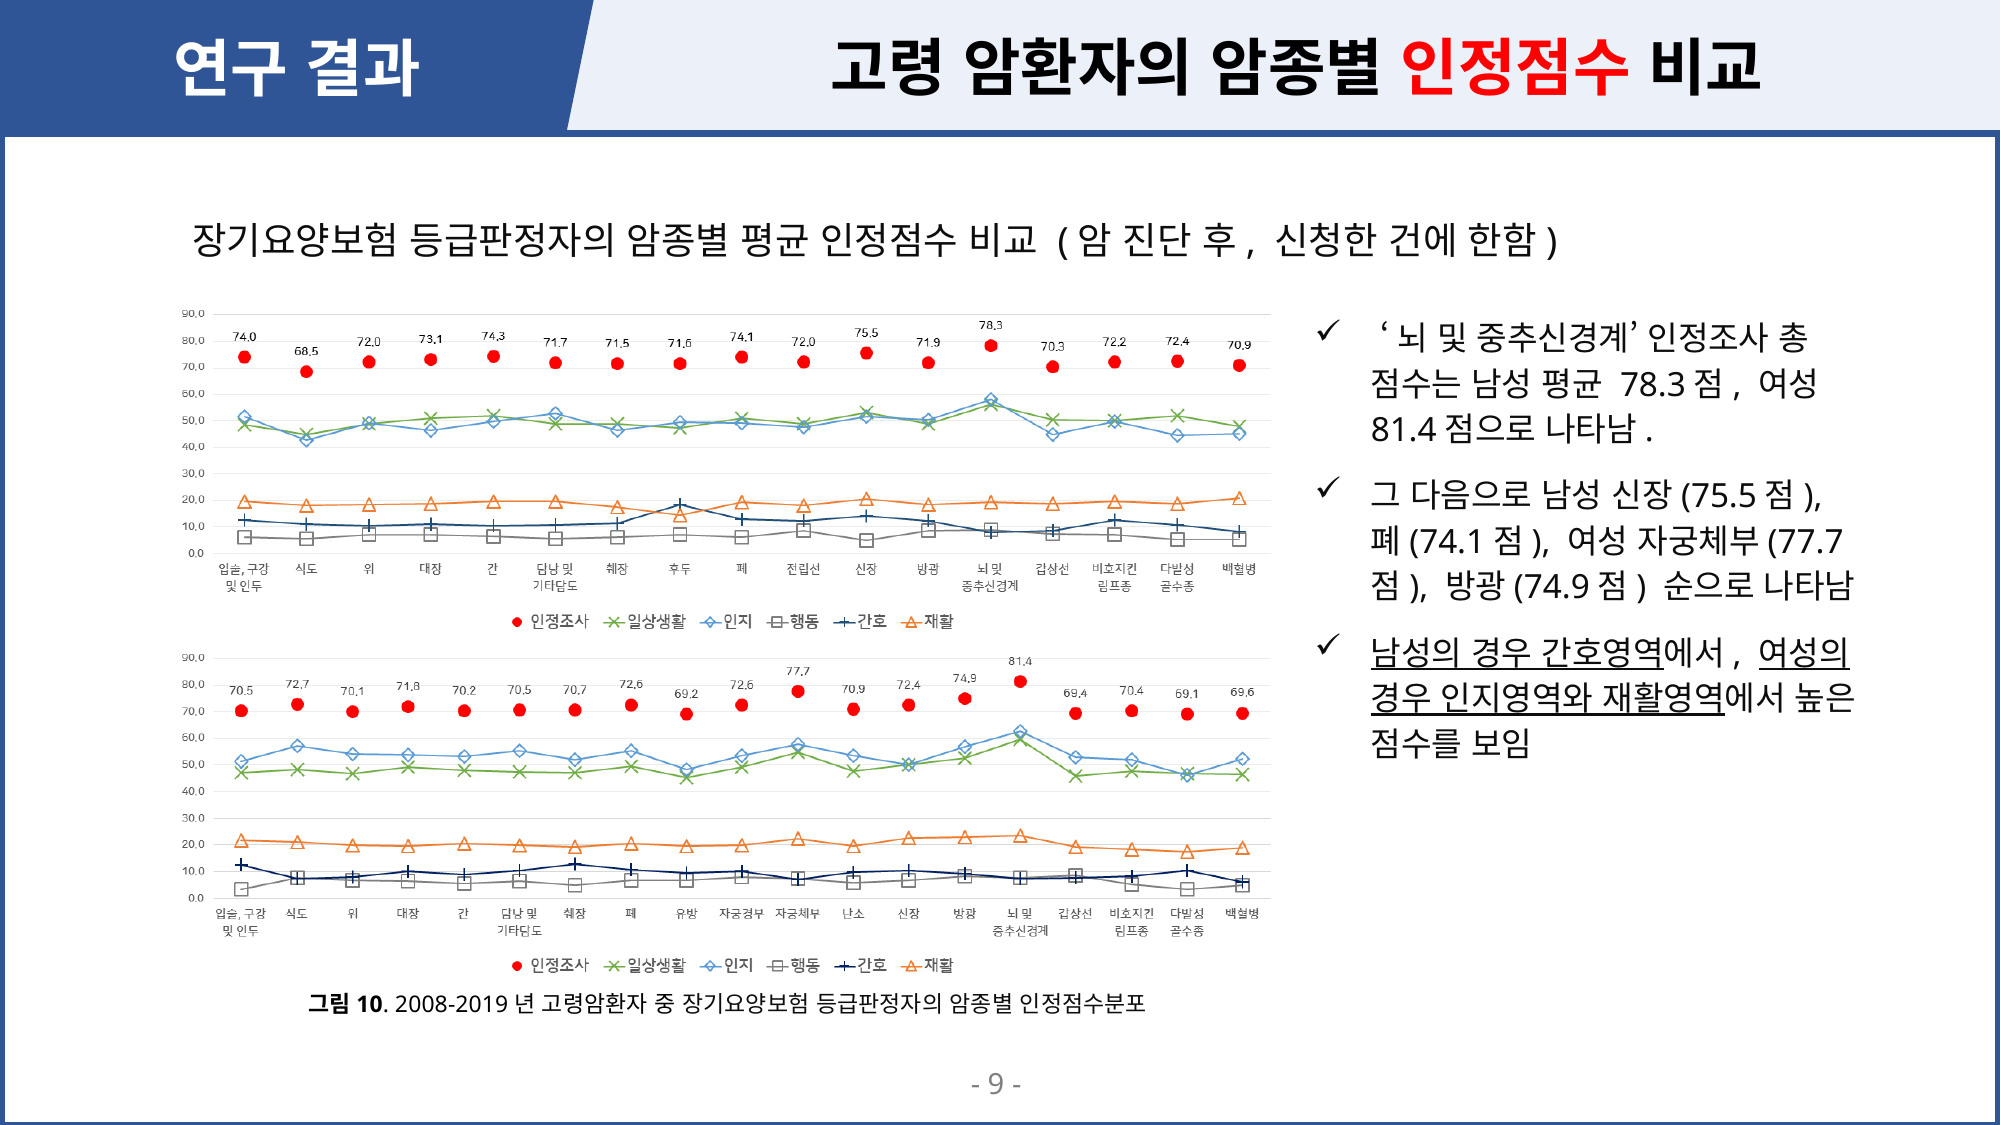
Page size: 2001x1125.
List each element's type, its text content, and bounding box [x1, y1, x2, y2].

text_box 장기요양보험 등급판정자의 암종별 평균 인정점수 비교 (암 진단 후, 신청한 건에 한함) [174, 209, 1977, 270]
text_box ‘뇌 및 중추신경계’ 인정조사 총 점수는 남성 평균 78.3점, 여성 81.4점으로 나타남. 그 다음으로 남성 신장(75.5점), 폐(74.1점), 여성 자궁체부(77.7점), 방광(74.9점) 순으로 나타남 남성의 경우 간호영역에서, 여성의 경우 인지영역와 재활영역에서 높은 점수를 보임 [1297, 304, 1875, 771]
text_box 고령 암환자의 암종별 인정점수 비교 [594, 20, 2000, 111]
text_box [1, 132, 1999, 1125]
text_box 그림10. 2008-2019년 고령암환자 중 장기요양보험 등급판정자의 암종별 인정점수분포 [273, 986, 1184, 1025]
text_box 연구 결과 [0, 0, 595, 137]
text_box [568, 0, 2000, 136]
picture [174, 302, 1282, 986]
